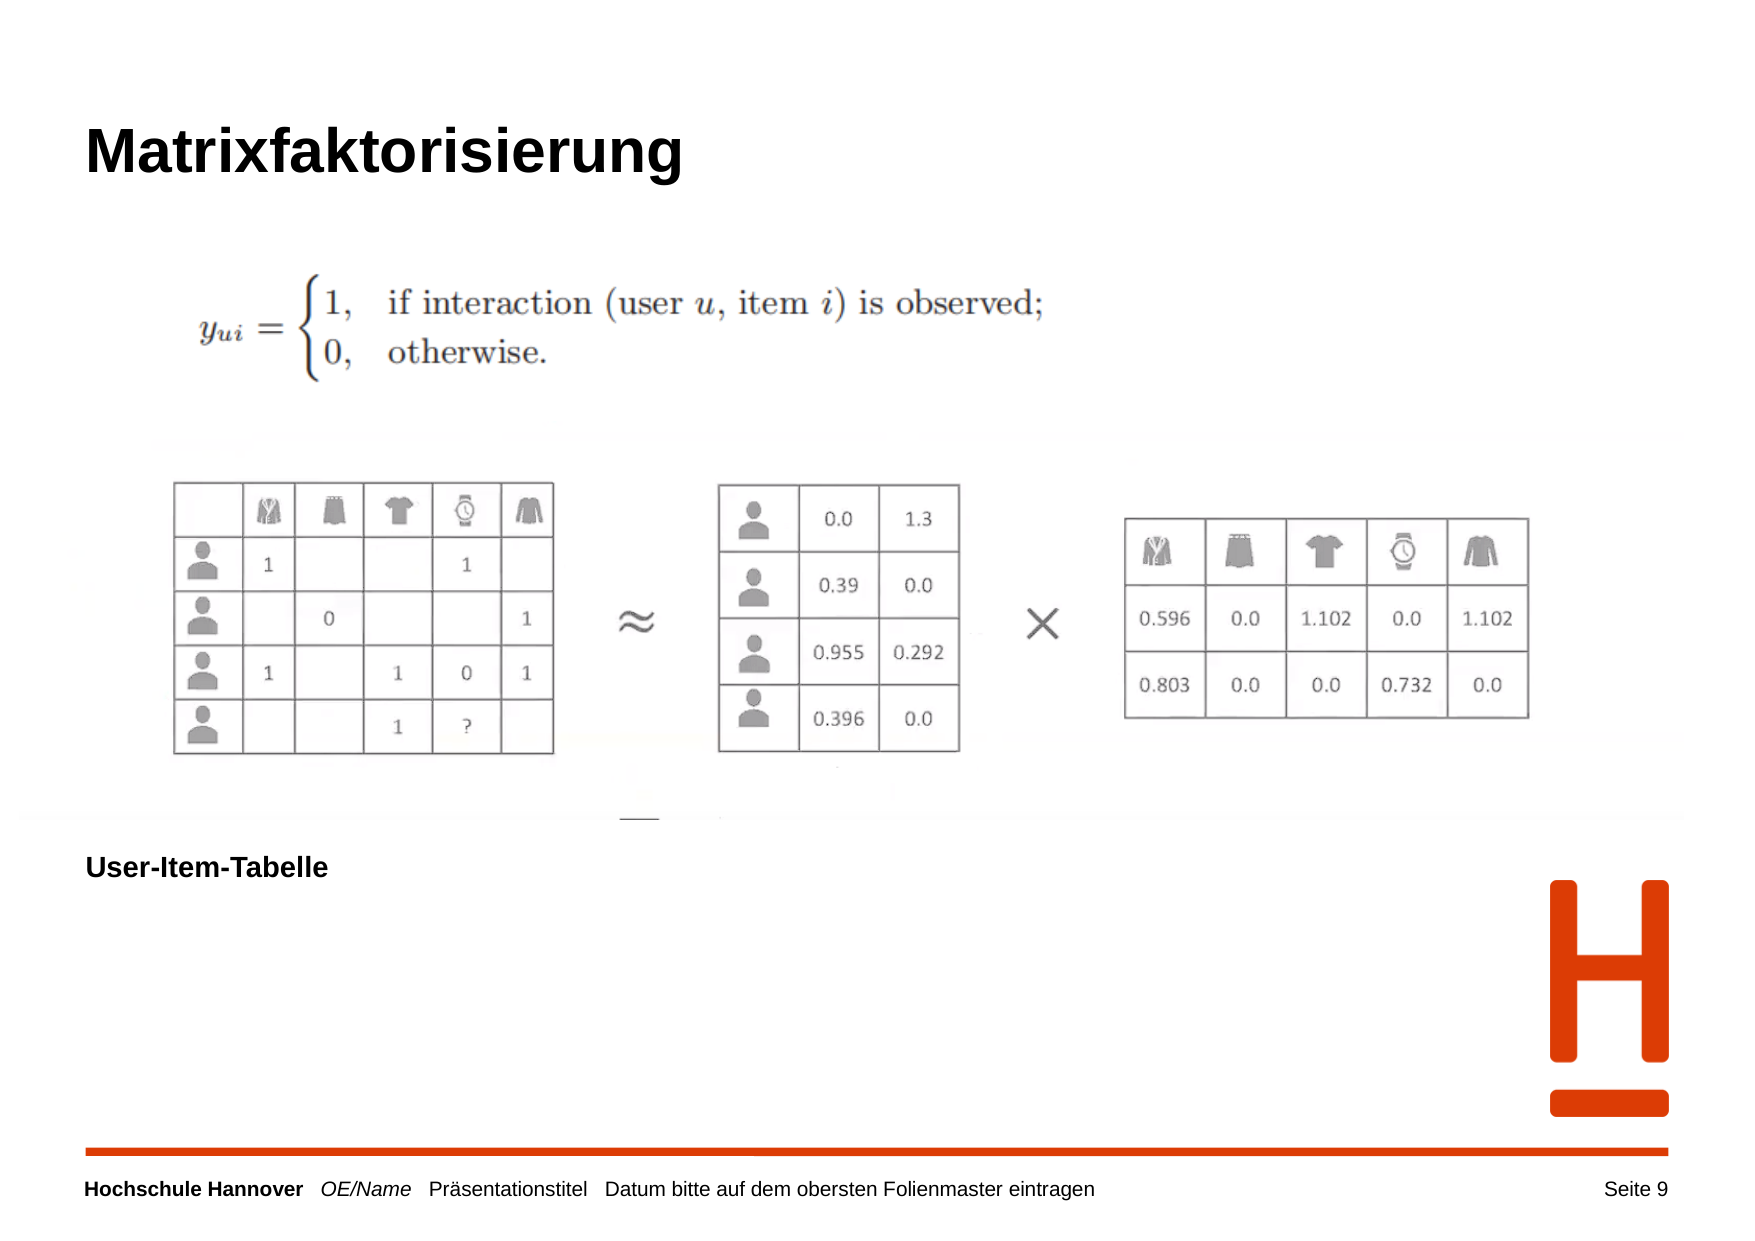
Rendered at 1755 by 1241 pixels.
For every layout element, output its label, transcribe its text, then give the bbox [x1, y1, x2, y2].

slide_number Seite [1467, 1175, 1669, 1213]
title Matrixfaktorisierung [85, 110, 1669, 266]
picture [19, 420, 1684, 820]
picture [1550, 880, 1669, 1117]
list User-Item-Tabelle [85, 845, 1267, 940]
picture [138, 265, 1074, 387]
